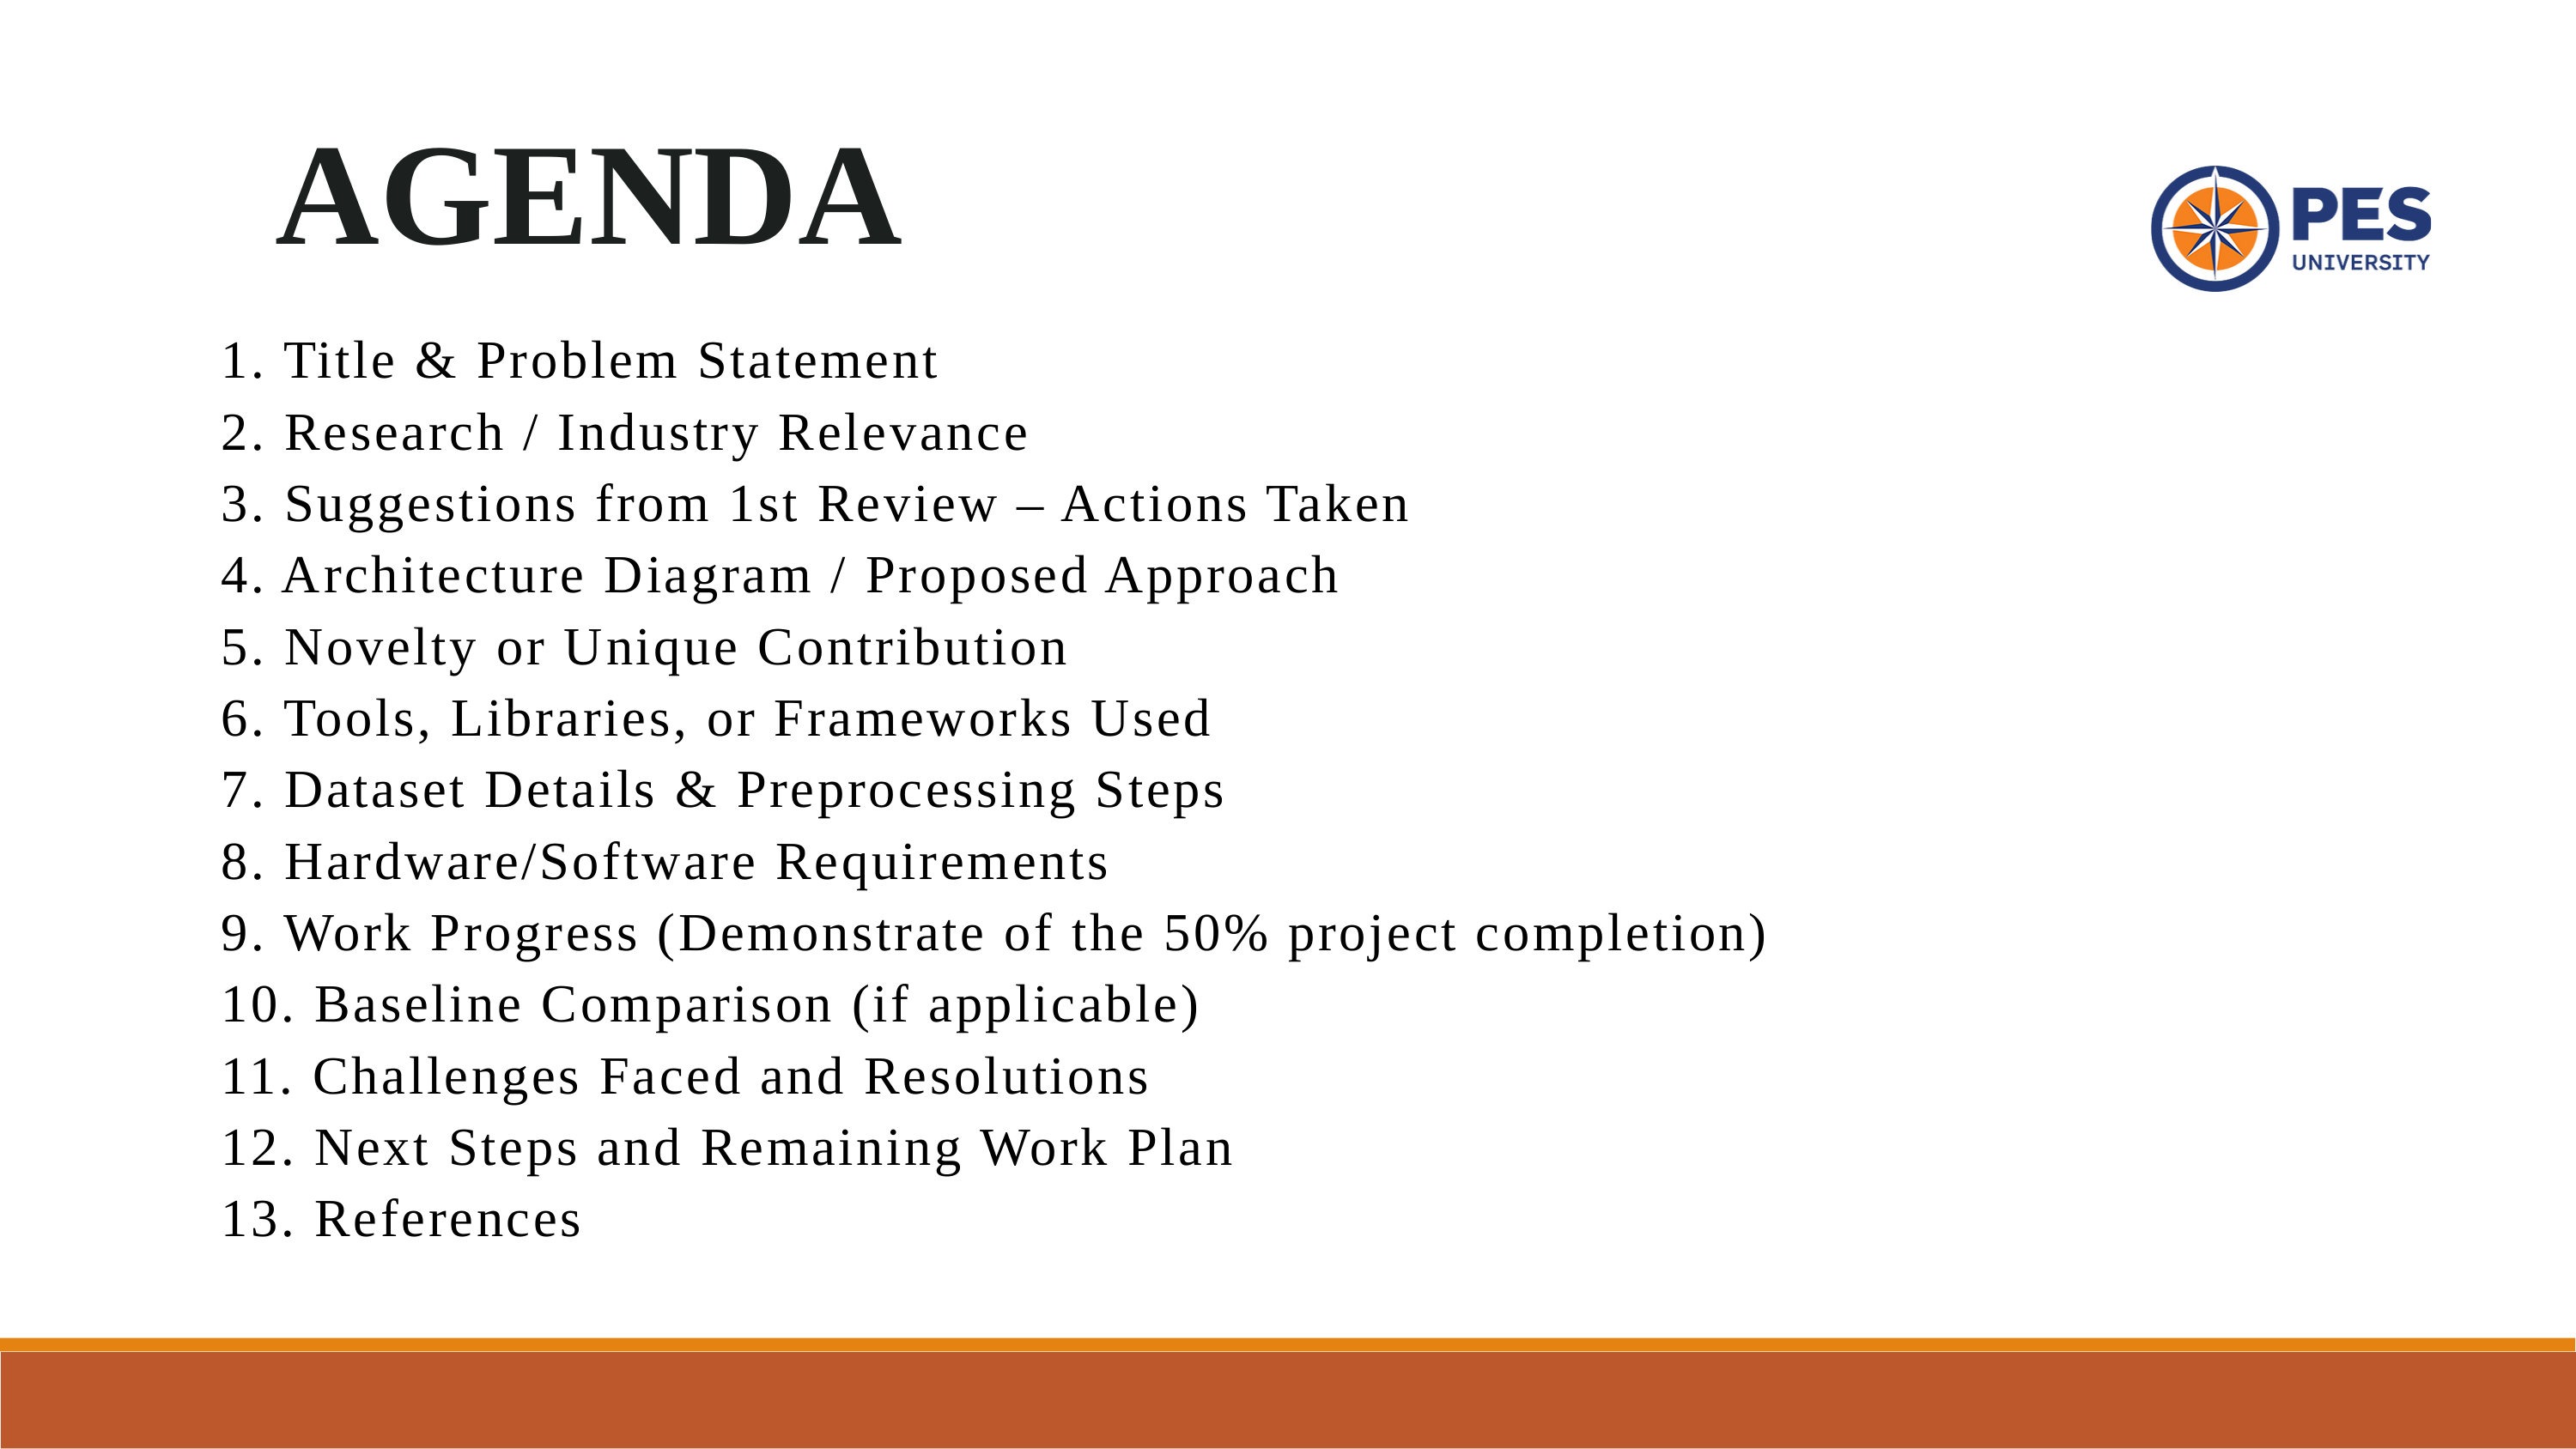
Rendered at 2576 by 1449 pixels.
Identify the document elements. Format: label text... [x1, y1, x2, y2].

text_box [2151, 166, 2432, 299]
text_box AGENDA [24, 131, 1154, 274]
text_box 1. Title & Problem Statement 2. Research / Industry Relevance 3. Suggestions from 1st Review – Actions Taken 4. Architecture Diagram / Proposed Approach 5. Novelty or Unique Contribution 6. Tools, Libraries, or Frameworks Used 7. Dataset Details & Preprocessing Steps 8. Hardware/Software Requirements 9. Work Progress (Demonstrate of the 50% project completion) 10. Baseline Comparison (if applicable) 11. Challenges Faced and Resolutions 12. Next Steps and Remaining Work Plan 13. References [175, 317, 2003, 1248]
